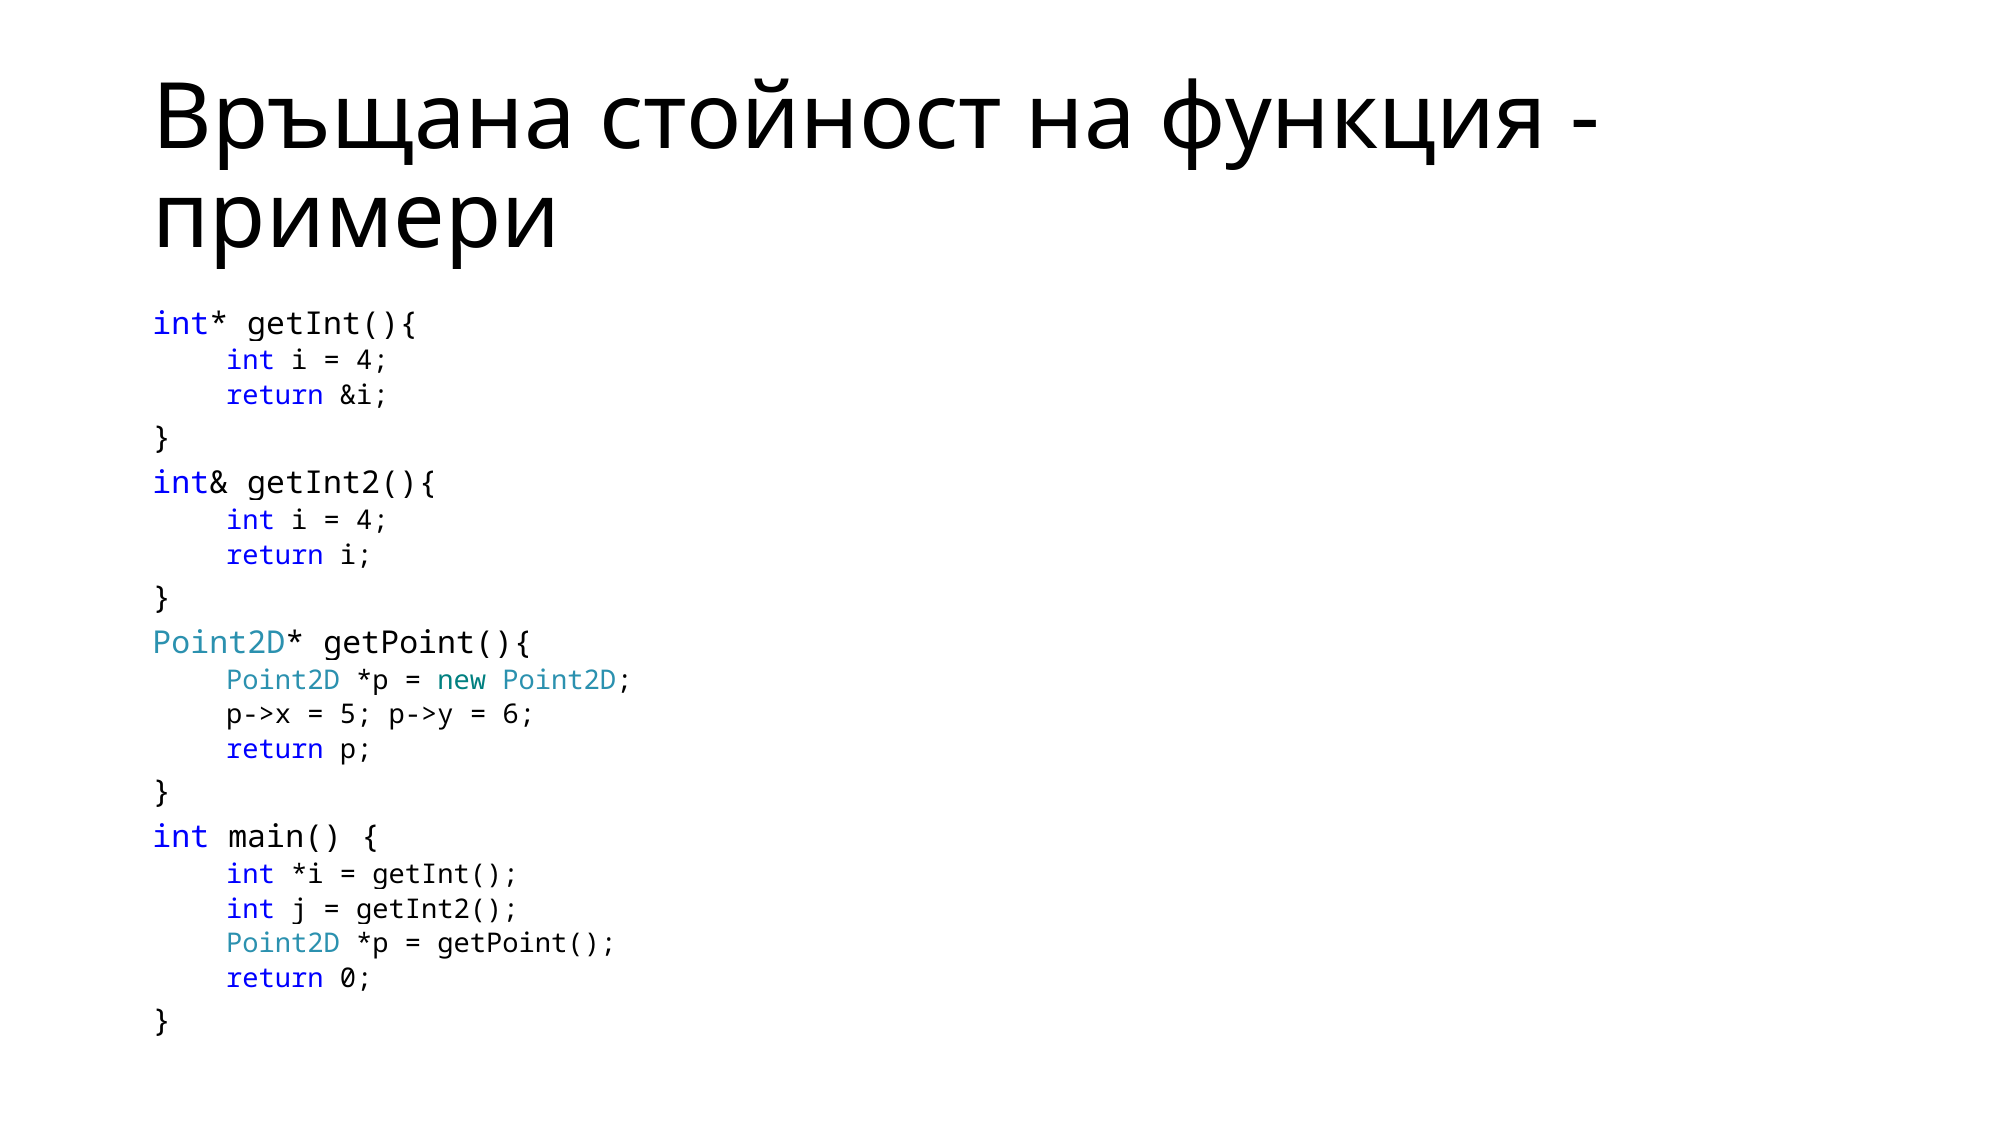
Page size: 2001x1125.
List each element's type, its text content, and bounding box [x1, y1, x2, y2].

list int* getInt(){ int i = 4; return &i; } int& getInt2(){ int i = 4; return i; } Point2D* getPoint(){ Point2D *p = new Point2D; p->x = 5; p->y = 6; return p; } int main() { int *i = getInt(); int j = getInt2(); Point2D *p = getPoint(); return 0; } [137, 299, 1863, 1057]
title Връщана стойност на функция - примери [137, 59, 1863, 278]
